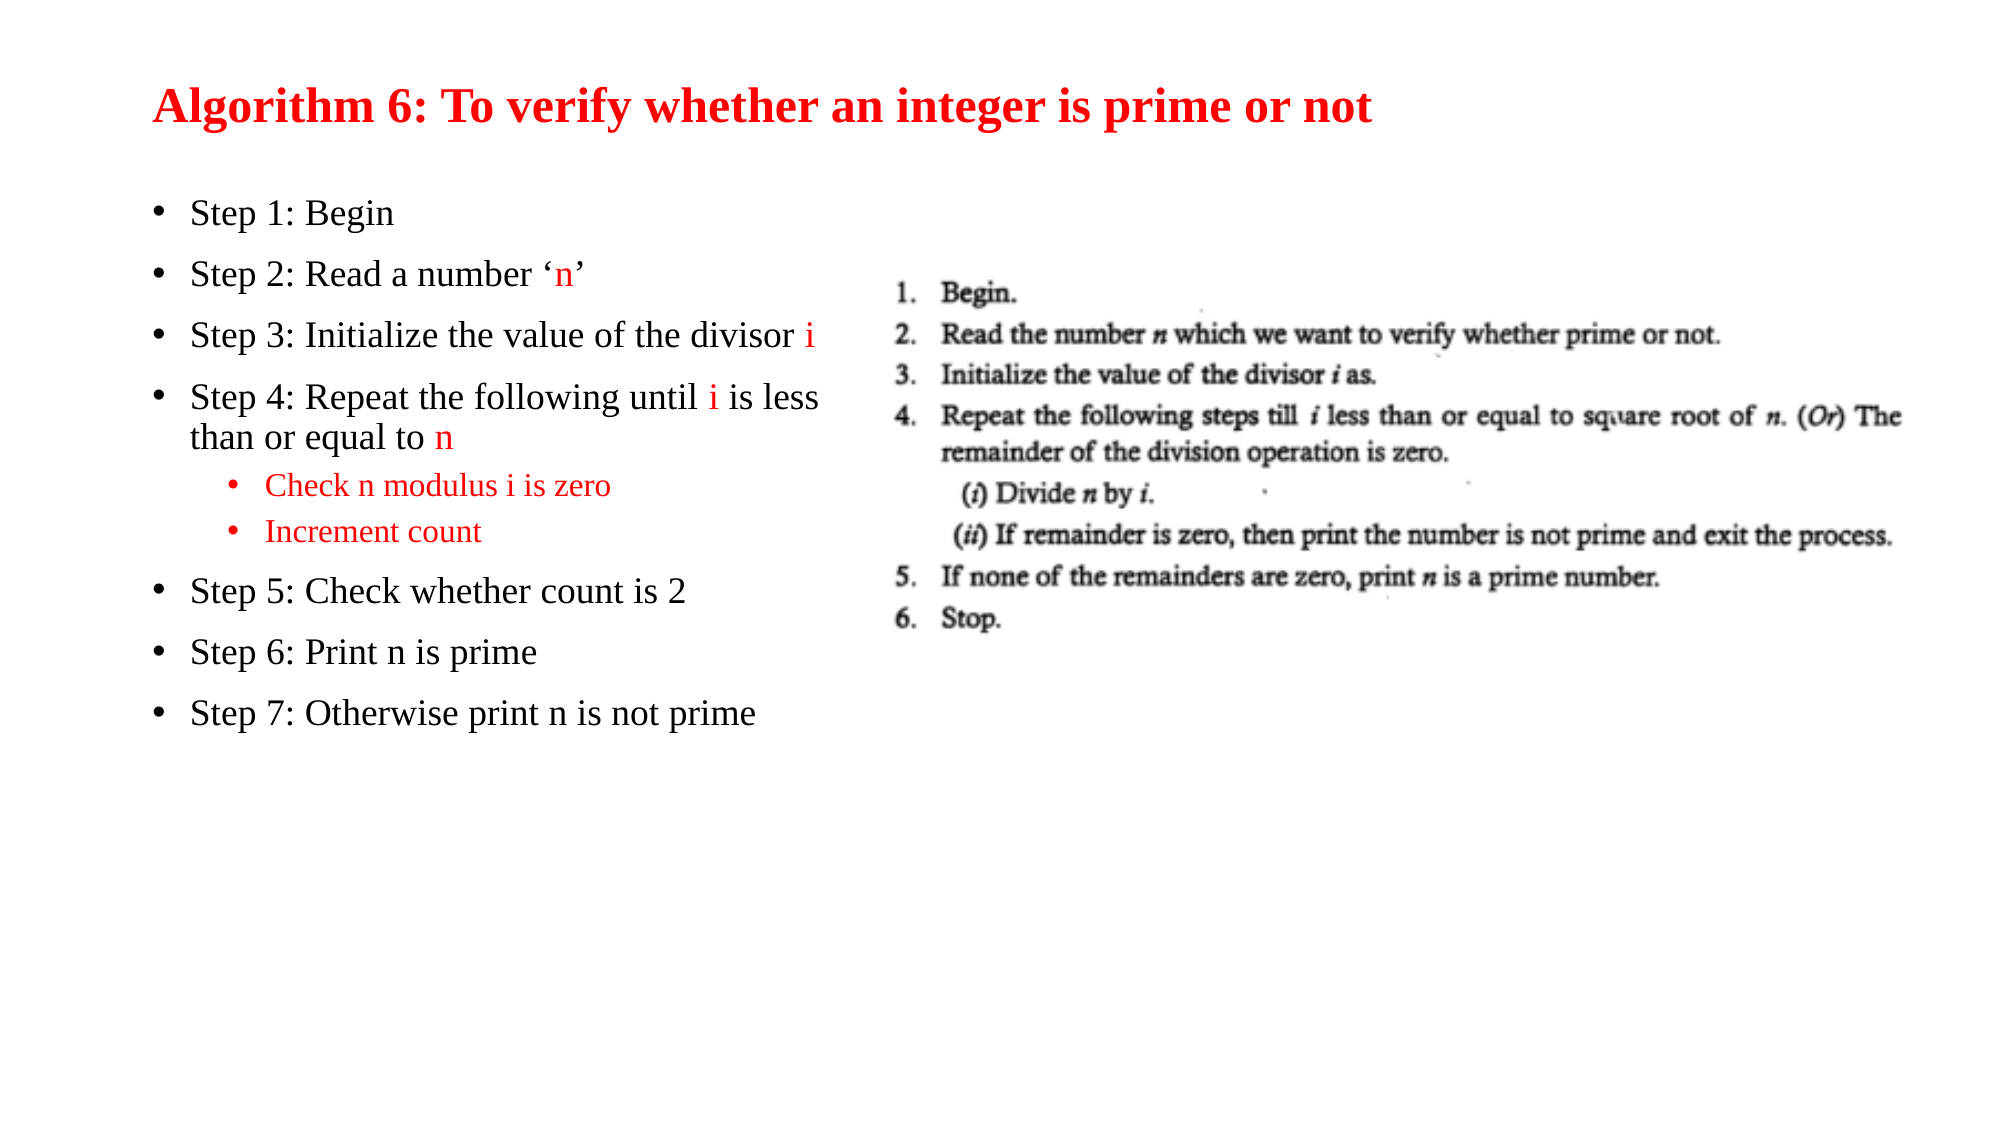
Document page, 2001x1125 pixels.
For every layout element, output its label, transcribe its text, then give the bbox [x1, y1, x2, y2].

title Algorithm 6: To verify whether an integer is prime or not [137, 59, 1863, 153]
list Step 1: Begin Step 2: Read a number ‘n’ Step 3: Initialize the value of the divisor i Step 4: Repeat the following until i is less than or equal to n Check n modulus i is zero Increment count Step 5: Check whether count is 2 Step 6: Print n is prime Step 7: Otherwise print n is not prime [137, 185, 887, 1014]
picture [886, 267, 1913, 660]
